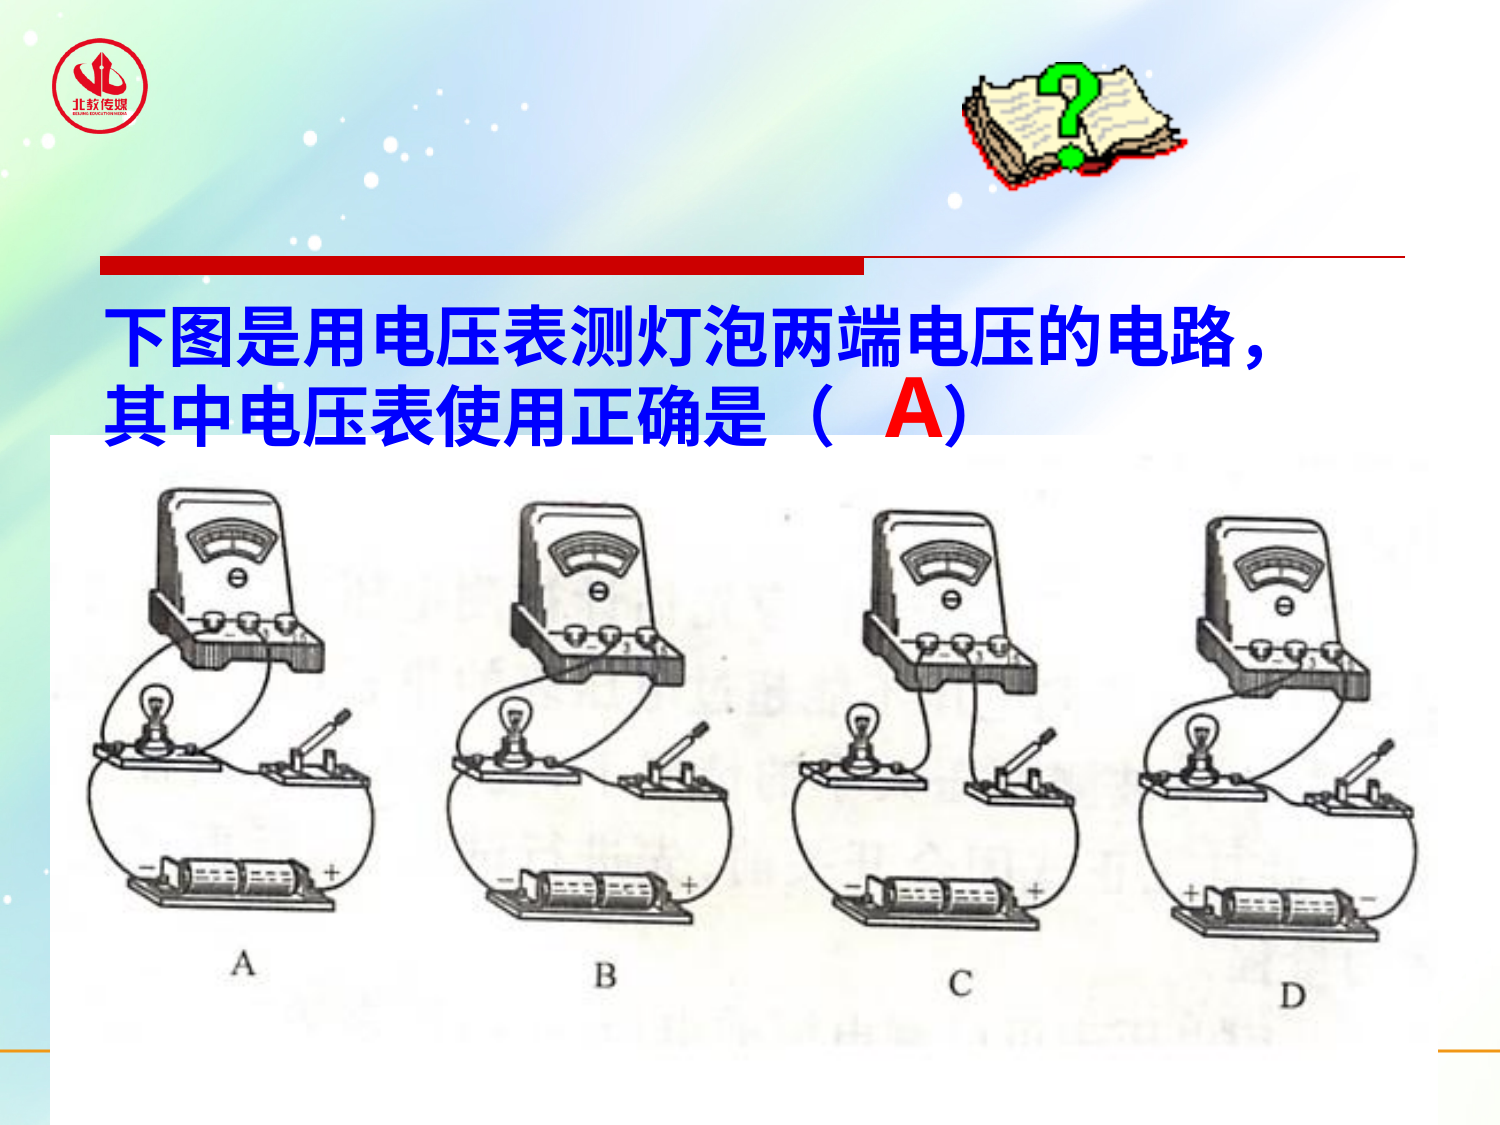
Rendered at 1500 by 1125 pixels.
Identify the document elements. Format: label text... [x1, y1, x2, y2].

text_box A [870, 346, 980, 434]
picture [0, 0, 1500, 1125]
text_box 下图是用电压表测灯泡两端电压的电路， 其中电压表使用正确是（ ） [87, 287, 1338, 434]
